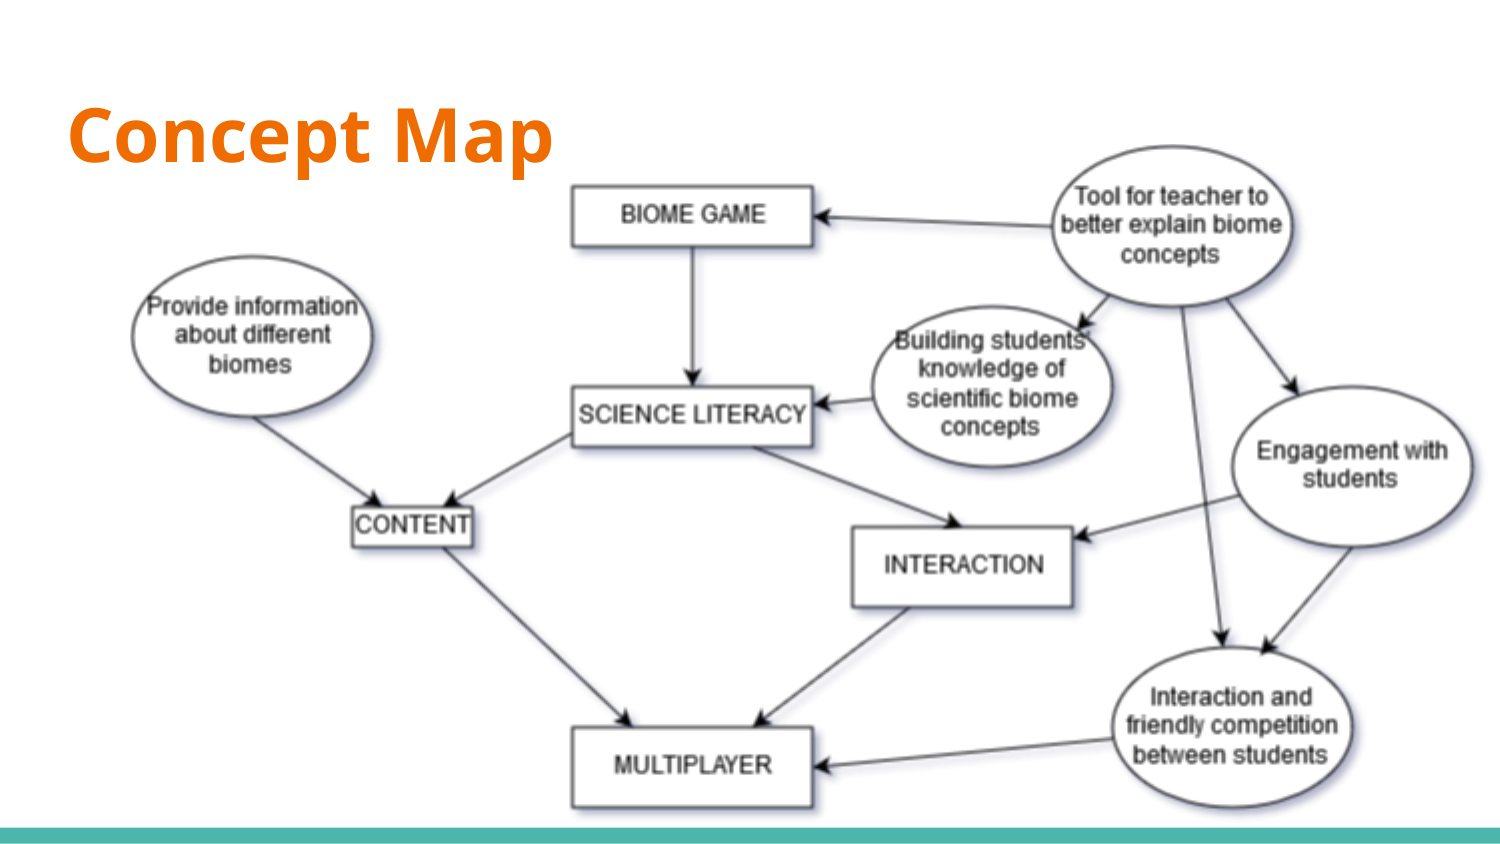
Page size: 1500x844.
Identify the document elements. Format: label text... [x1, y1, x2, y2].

picture [130, 144, 1488, 823]
title Concept Map [51, 72, 1449, 189]
